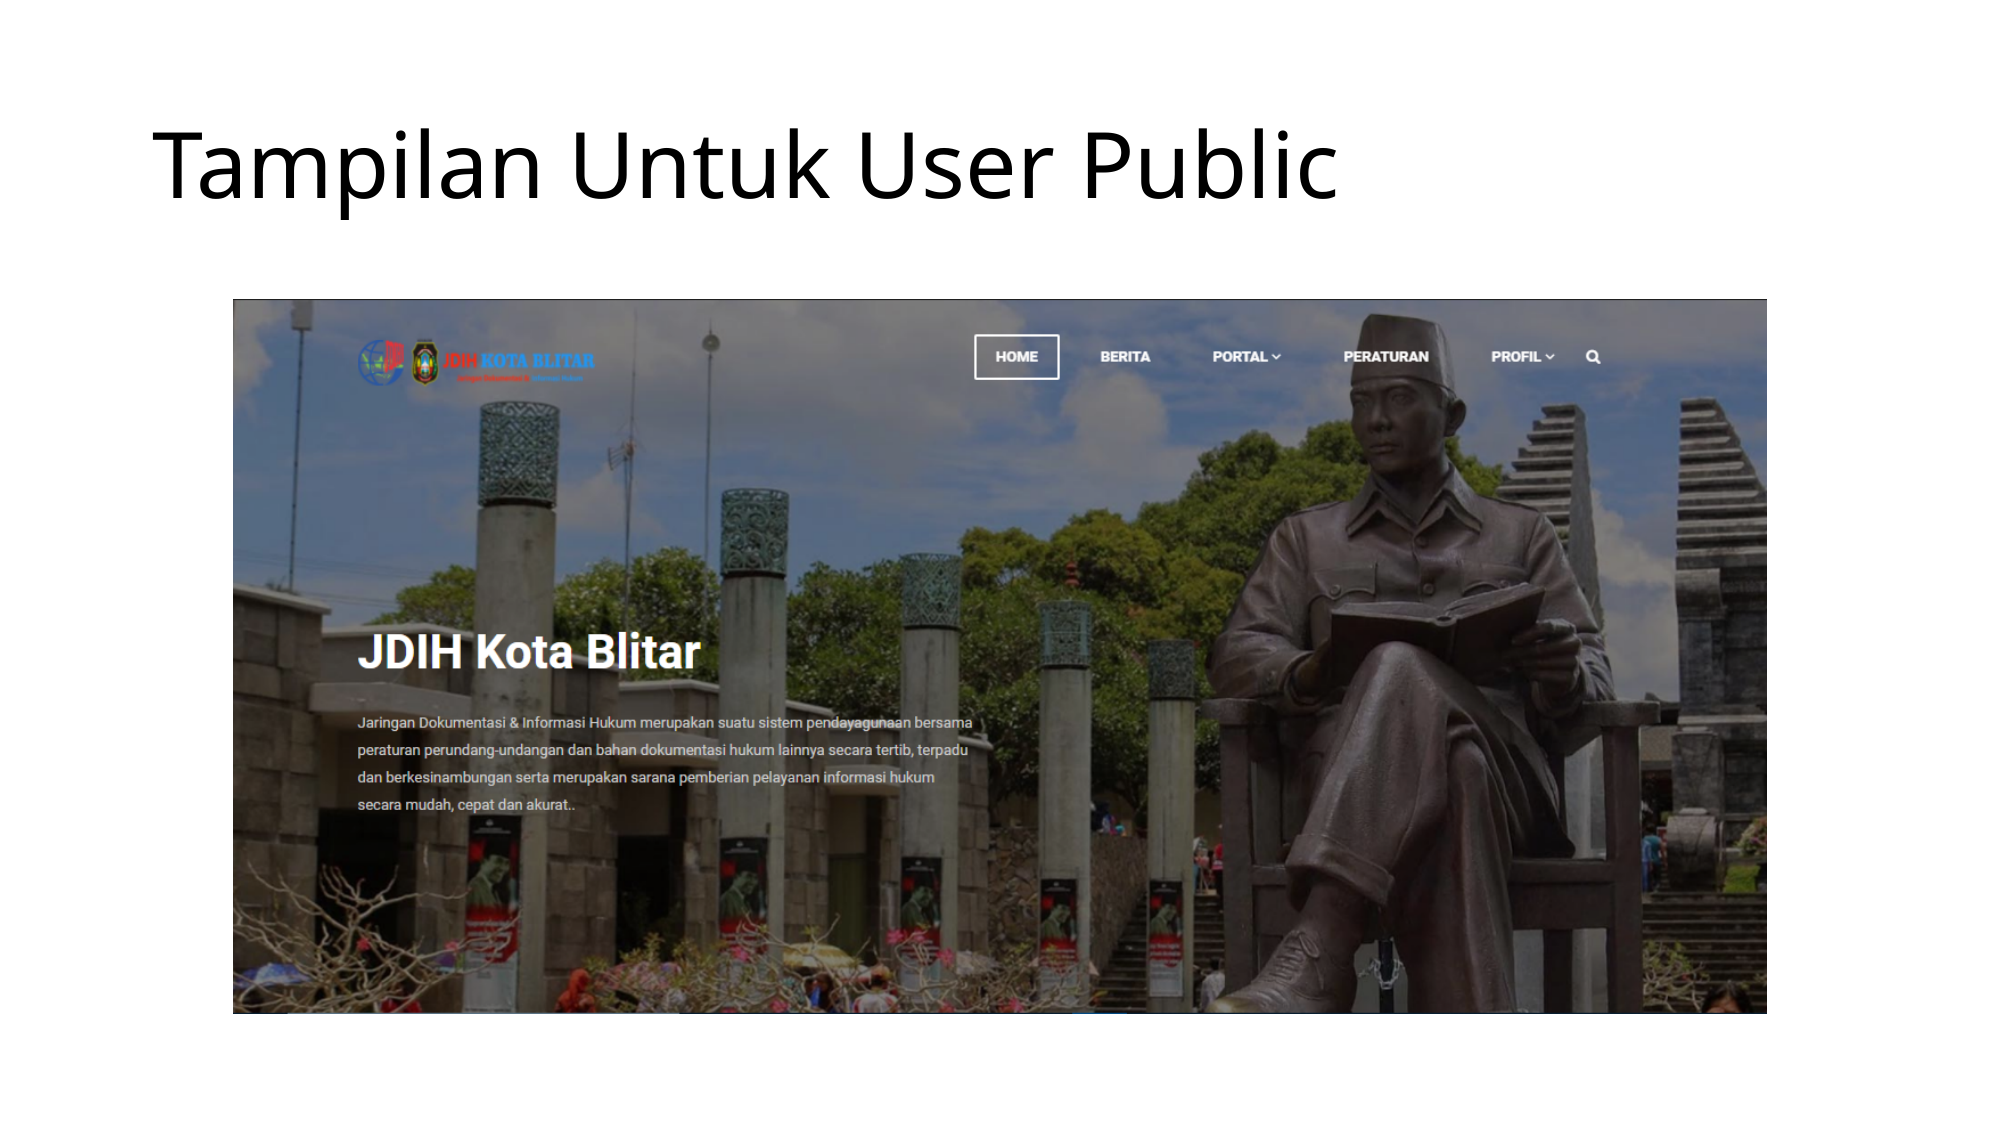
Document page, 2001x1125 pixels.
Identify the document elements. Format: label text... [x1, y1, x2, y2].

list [233, 299, 1767, 1014]
title Tampilan Untuk User Public [137, 59, 1863, 278]
